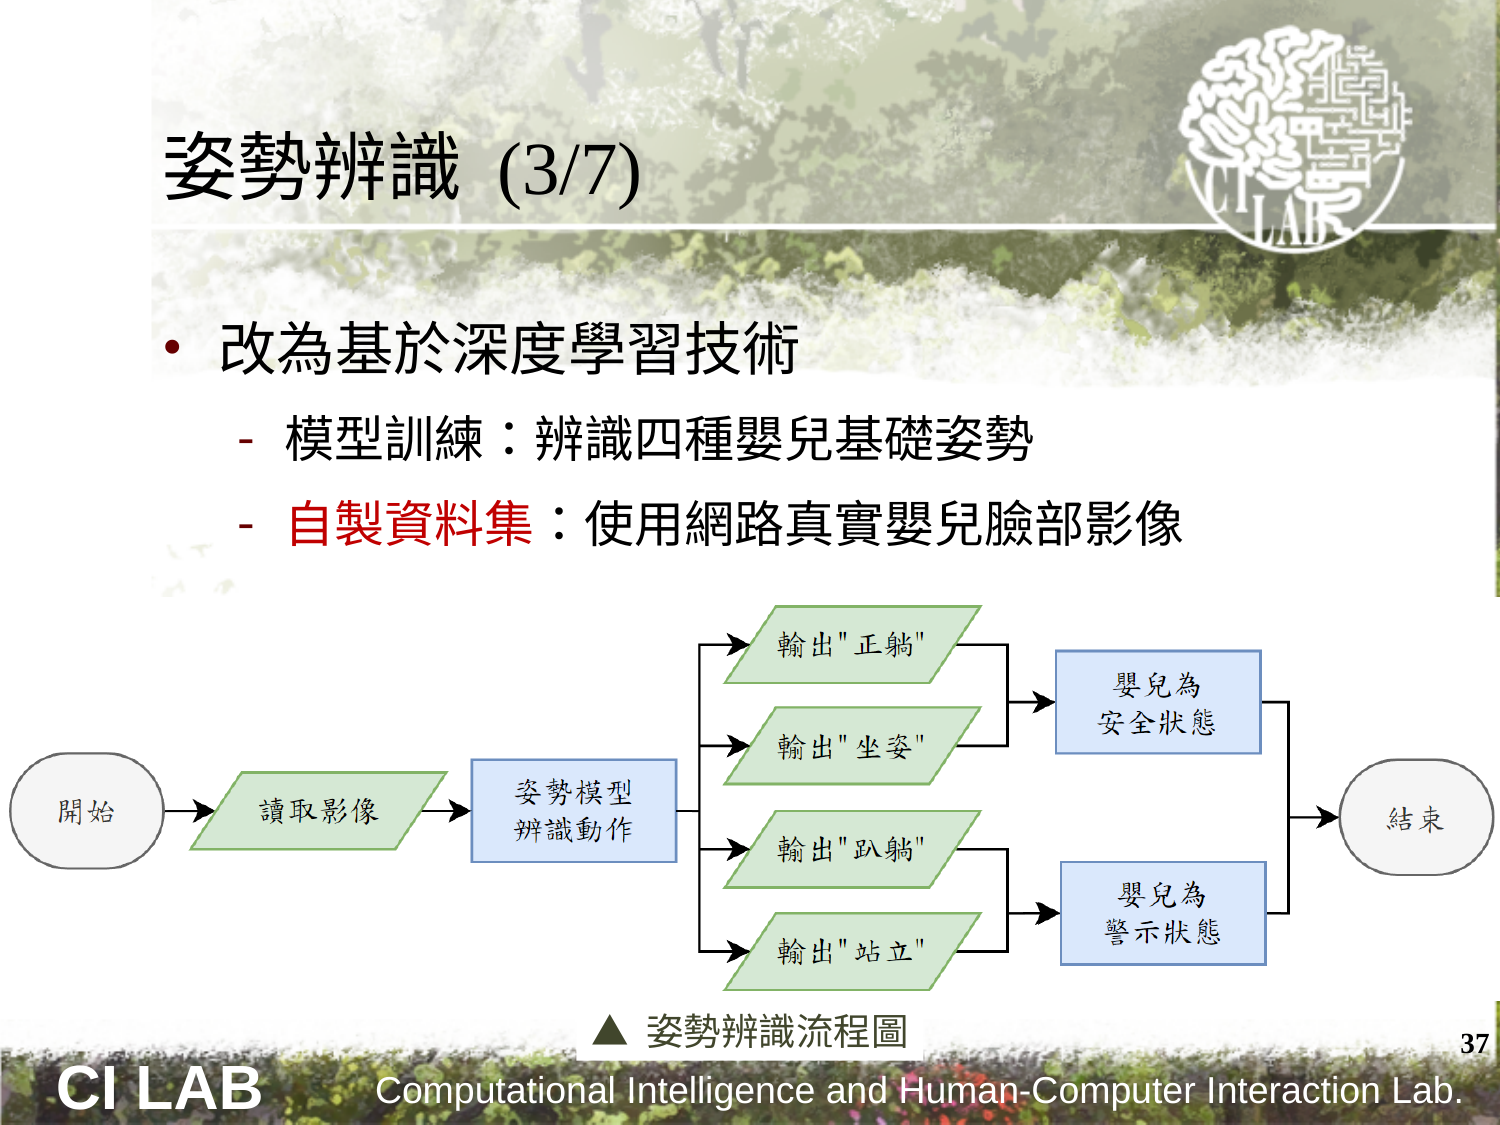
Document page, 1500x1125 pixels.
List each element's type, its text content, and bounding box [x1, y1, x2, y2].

text_box ▲ 姿勢辨識流程圖 [576, 1010, 924, 1061]
slide_number 37 [1426, 1009, 1500, 1067]
text_box 改為基於深度學習技術 模型訓練：辨識四種嬰兒基礎姿勢 自製資料集：使用網路真實嬰兒臉部影像 [147, 304, 1410, 595]
title 姿勢辨識 (3/7) [147, 31, 1448, 219]
picture [0, 0, 1500, 1125]
